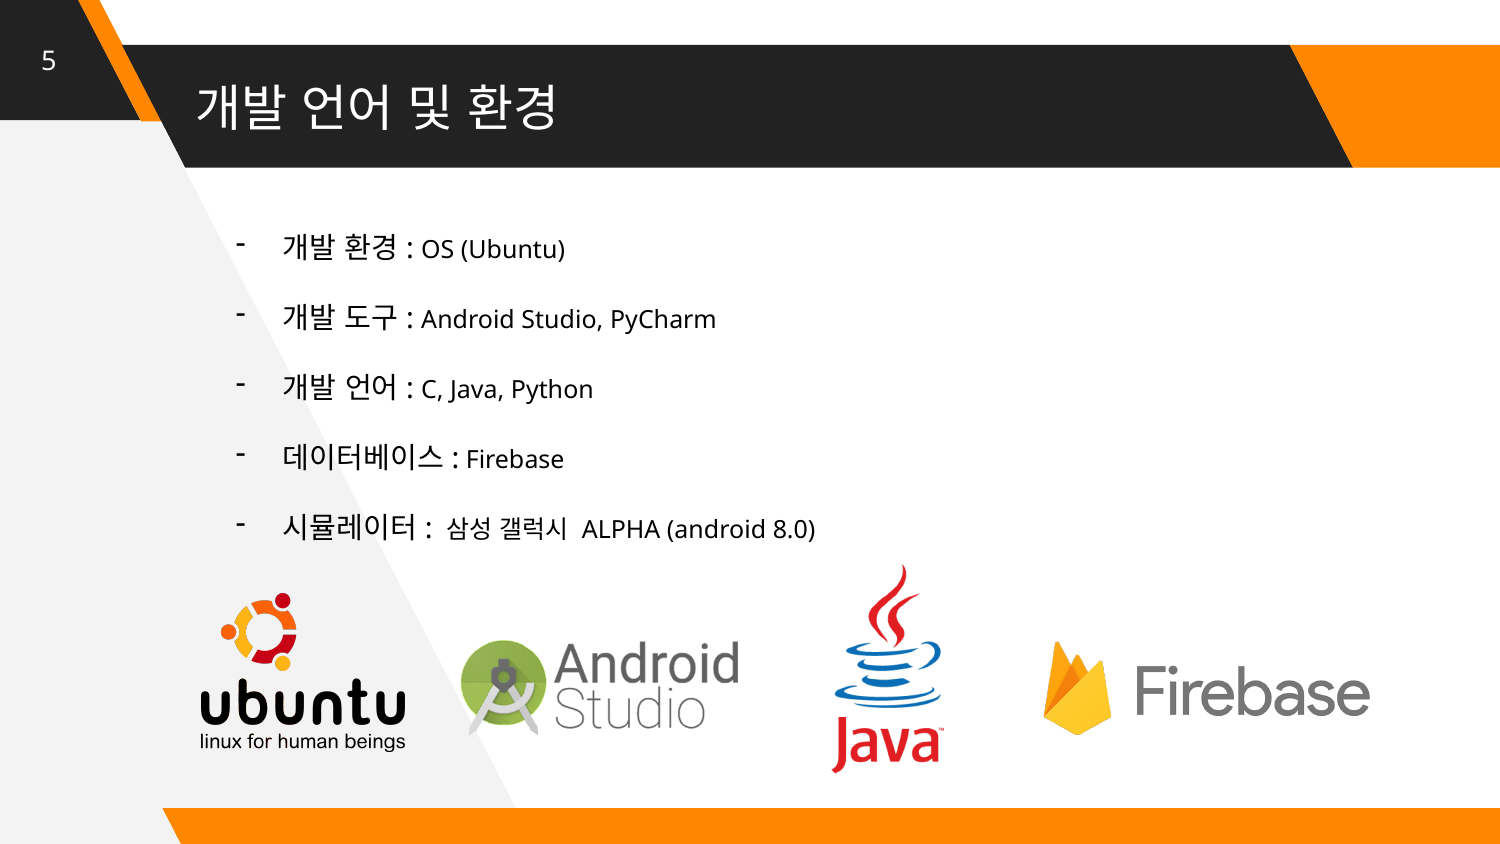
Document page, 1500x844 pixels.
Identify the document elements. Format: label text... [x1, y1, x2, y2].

title 개발 언어 및 환경 [180, 44, 1424, 168]
picture [414, 544, 1437, 800]
slide_number 5 [0, 0, 98, 121]
picture [201, 593, 405, 753]
text_box 개발 환경: OS (Ubuntu) 개발 도구: Android Studio, PyCharm 개발 언어: C, Java, Python 데이터베이스: Firebase 시뮬레이터: 삼성 갤럭시 ALPHA (android 8.0) [221, 187, 977, 552]
